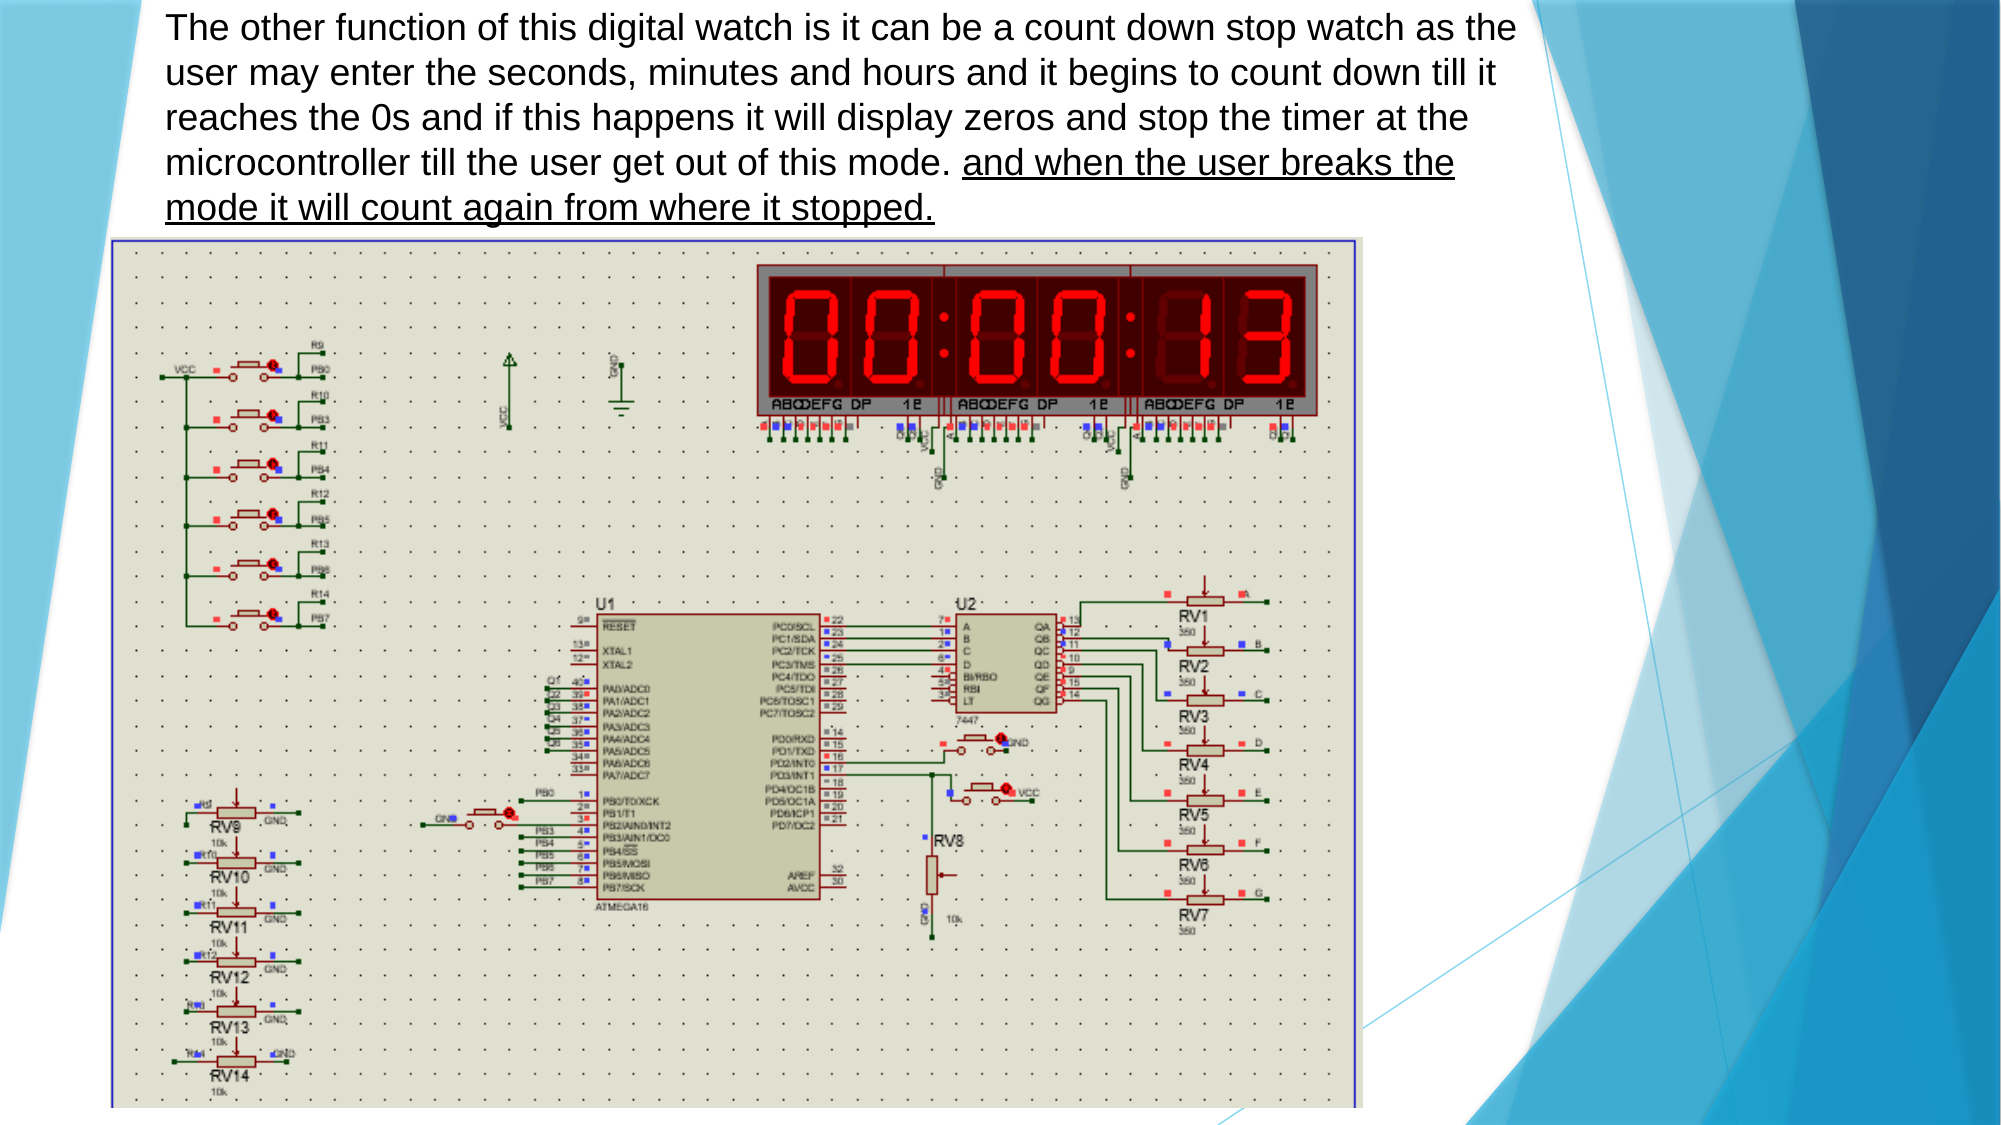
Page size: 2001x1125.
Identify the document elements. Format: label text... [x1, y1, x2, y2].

picture [109, 237, 1364, 1109]
text_box The other function of this digital watch is it can be a count down stop watch as the user may enter the seconds, minutes and hours and it begins to count down till it reaches the 0s and if this happens it will display zeros and stop the timer at the microcontroller till the user get out of this mode. and when the user breaks the mode it will count again from where it stopped. [150, 0, 1572, 236]
